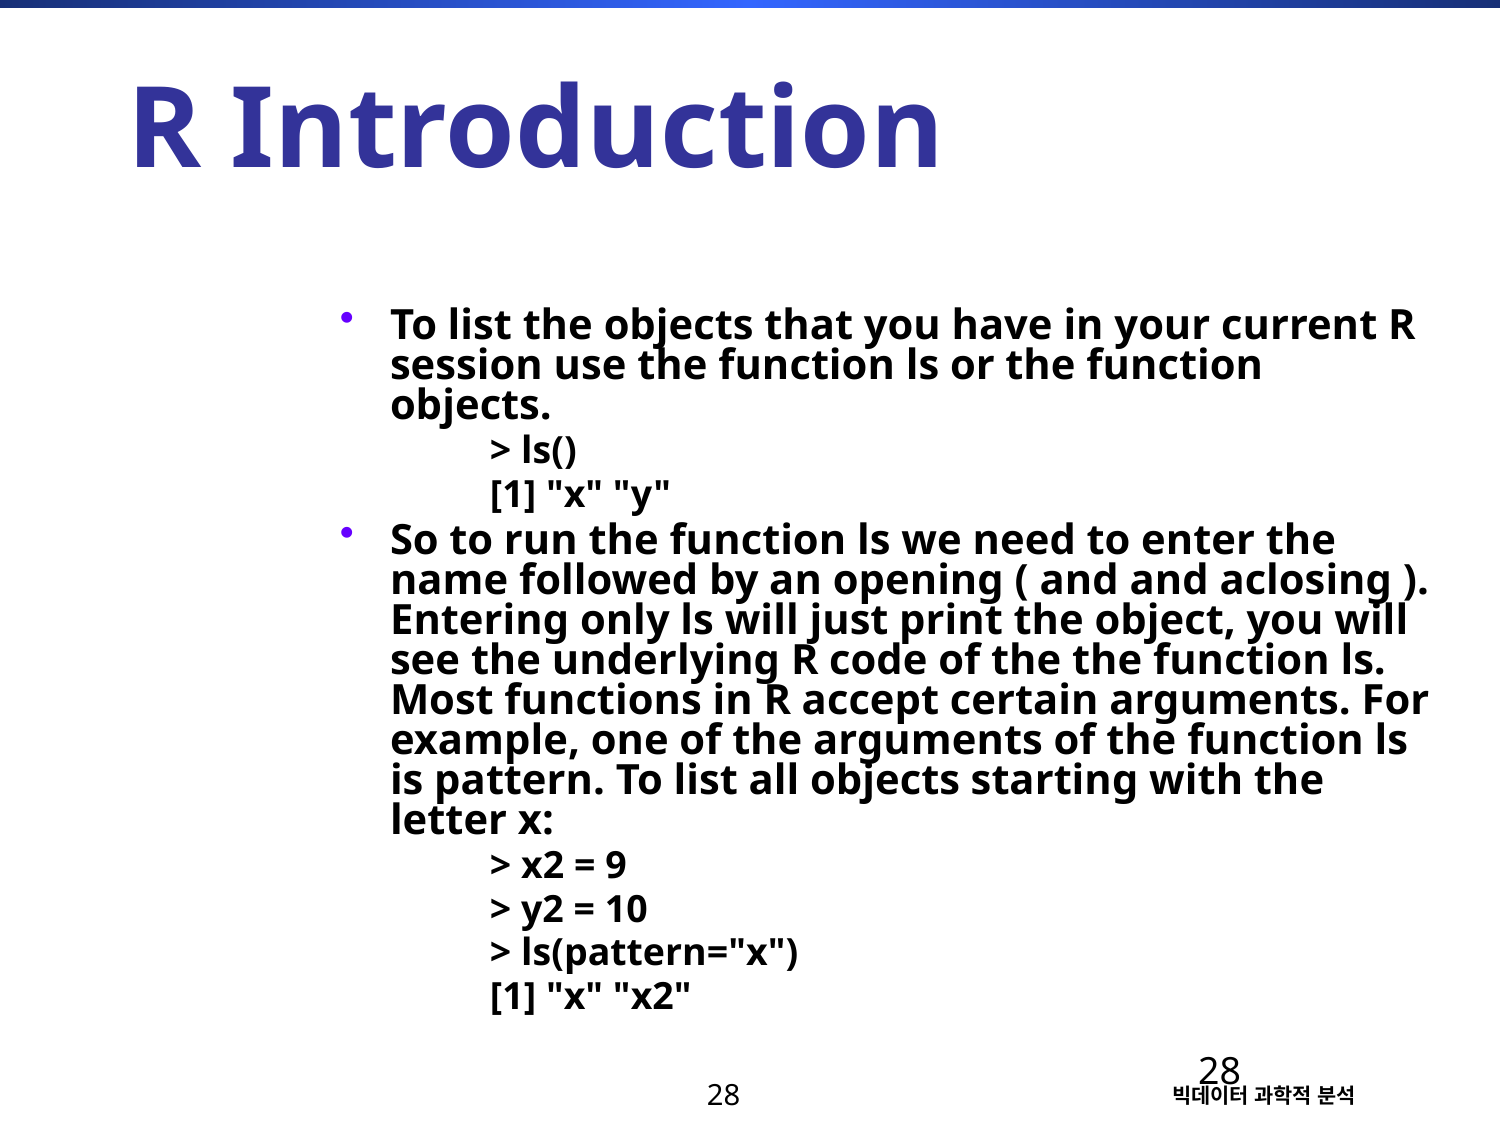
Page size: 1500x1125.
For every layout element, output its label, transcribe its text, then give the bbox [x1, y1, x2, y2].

slide_number 28 [1183, 1039, 1496, 1115]
title R Introduction [111, 65, 1412, 180]
list To list the objects that you have in your current R session use the function ls or the function objects. > ls() [1] "x" "y" So to run the function ls we need to enter the name followed by an opening ( and and aclosing ). Entering only ls will just print the object, you will see the underlying R code of the the function ls. Most functions in R accept certain arguments. For example, one of the arguments of the function ls is pattern. To list all objects starting with the letter x: > x2 = 9 > y2 = 10 > ls(pattern="x") [1] "x" "x2" [174, 299, 1451, 938]
